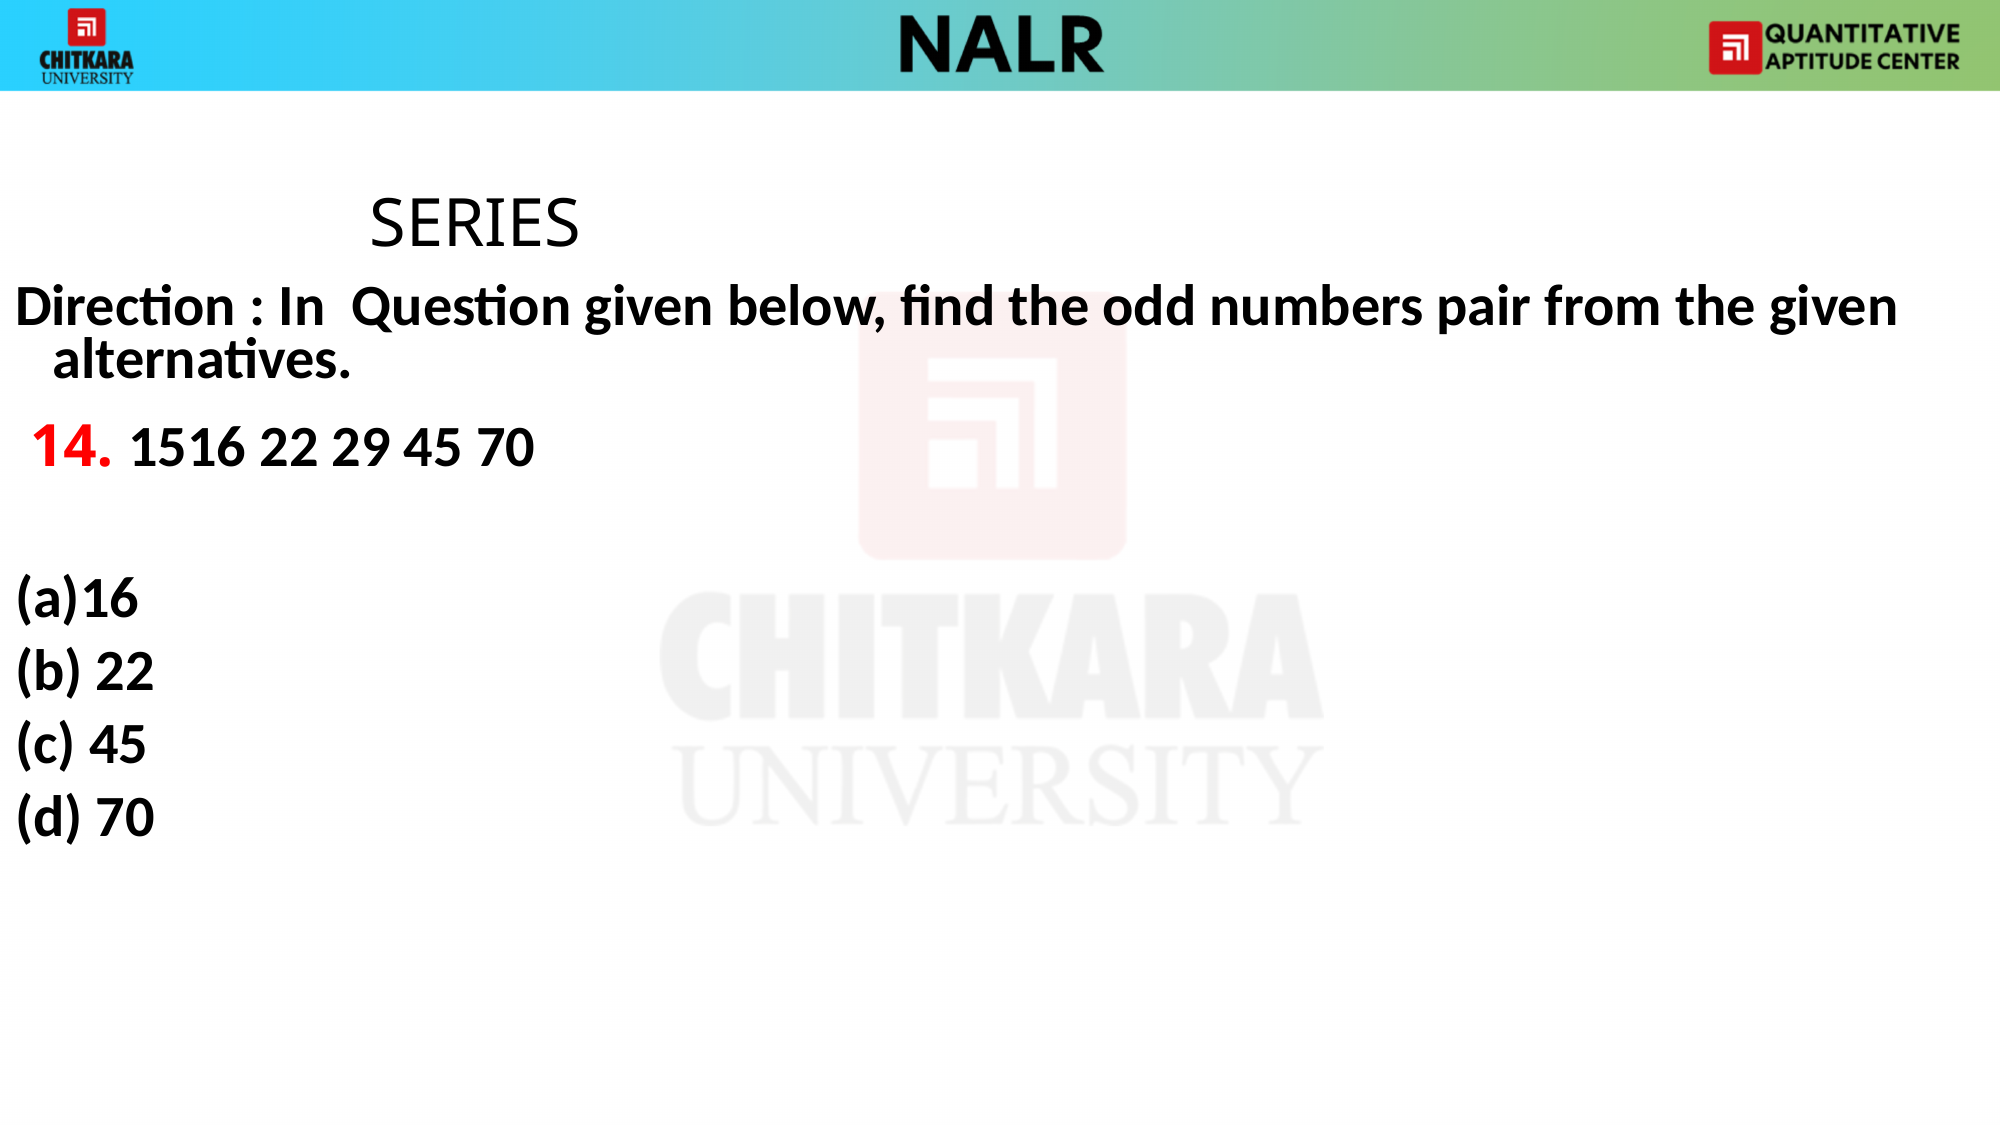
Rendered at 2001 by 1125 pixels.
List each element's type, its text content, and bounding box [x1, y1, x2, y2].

picture [0, 0, 2000, 1125]
list SERIES Direction : In Question given below, find the odd numbers pair from the given alternatives. 14. 1516 22 29 45 70 16 (b) 22 (c) 45 (d) 70 [0, 173, 1925, 1051]
